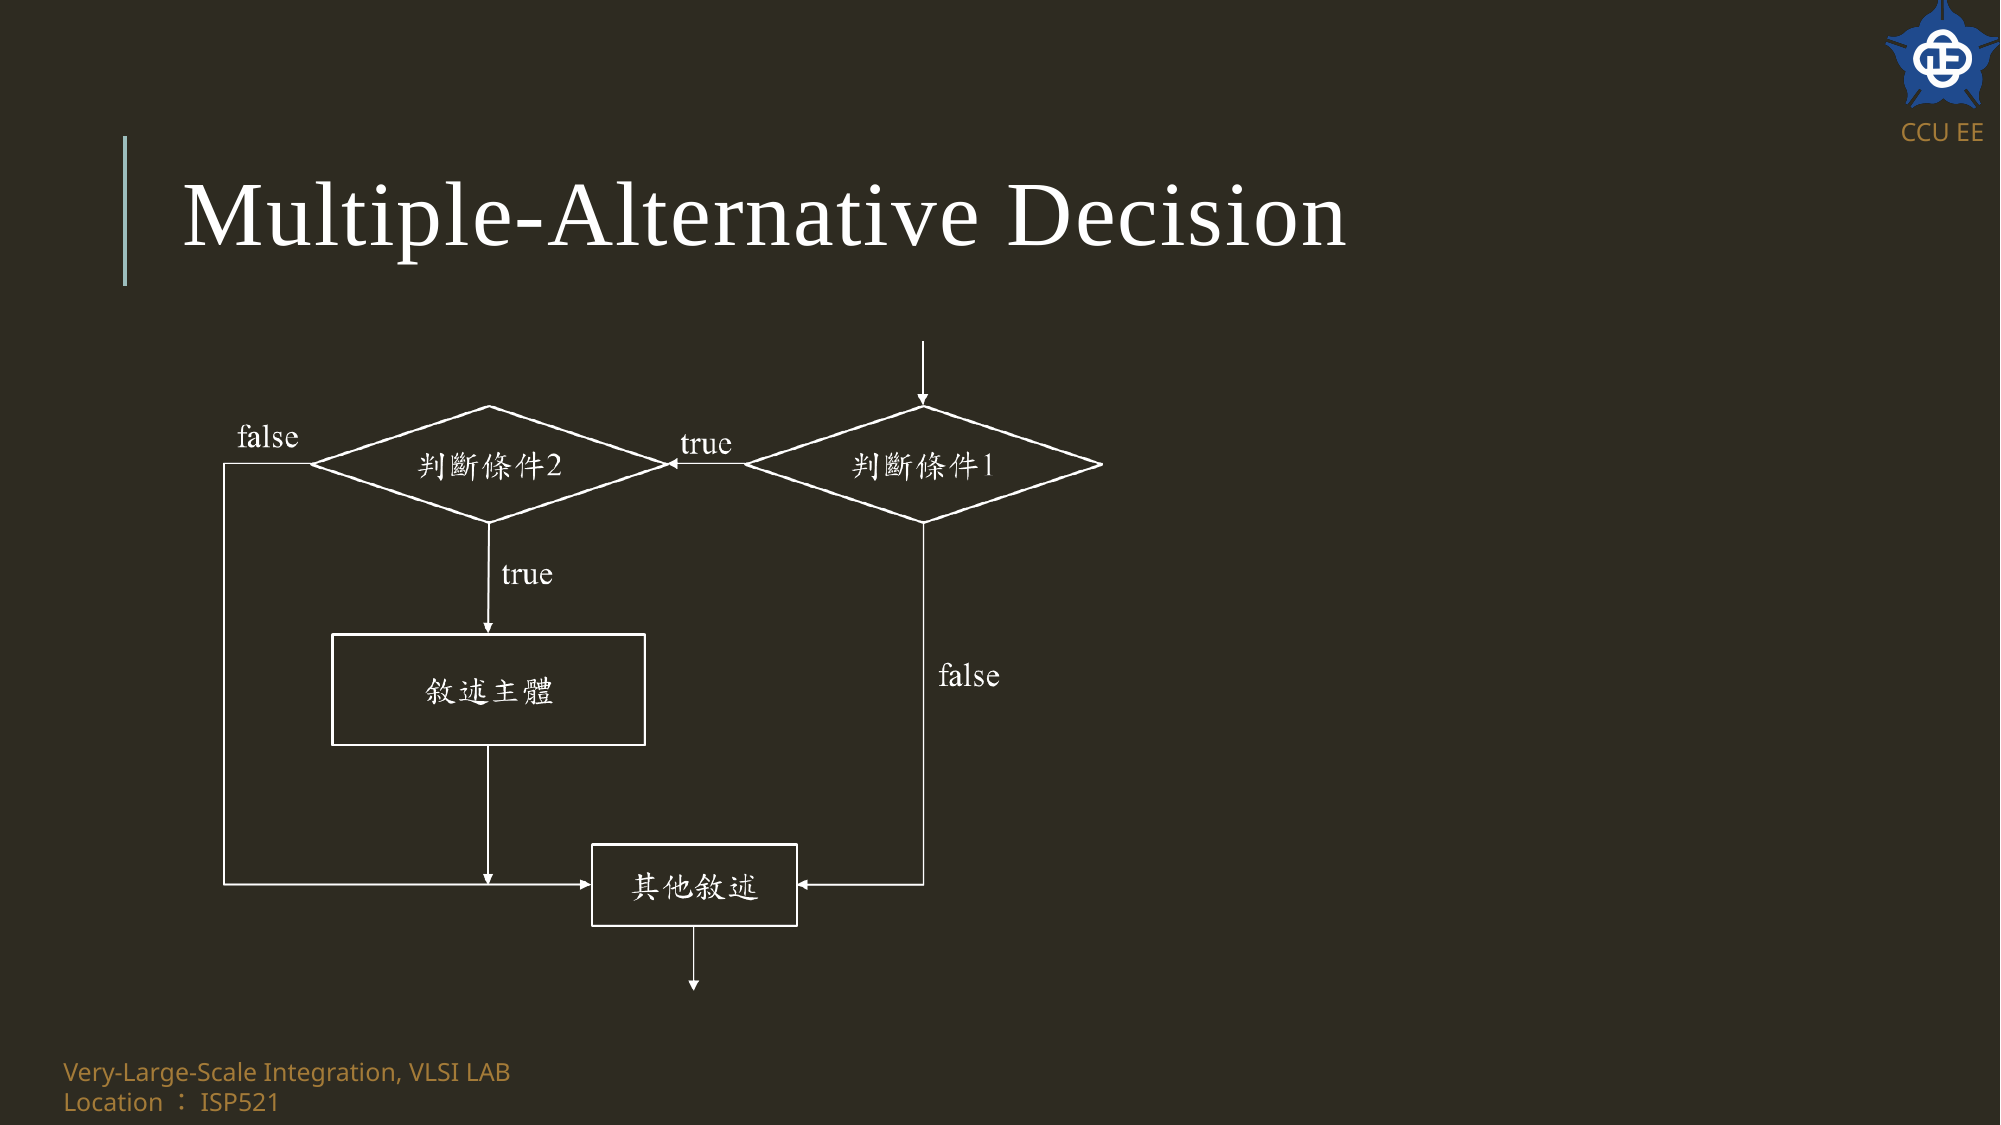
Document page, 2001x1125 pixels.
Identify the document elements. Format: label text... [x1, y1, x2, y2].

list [216, 341, 1103, 1003]
title Multiple-Alternative Decision [168, 96, 1763, 342]
picture [1885, 0, 2000, 109]
